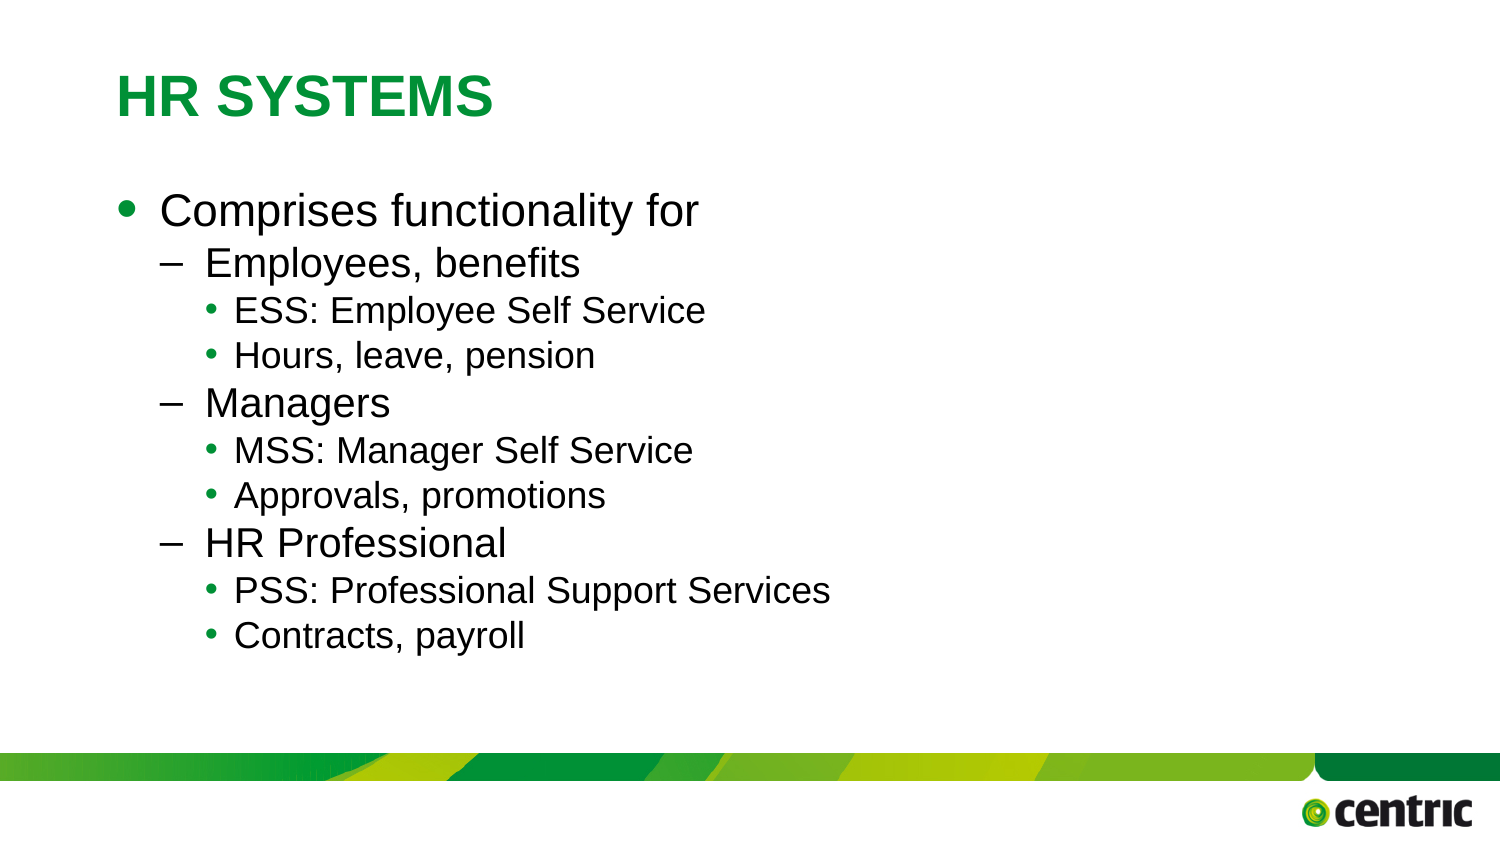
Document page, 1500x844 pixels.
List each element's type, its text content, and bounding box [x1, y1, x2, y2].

list Comprises functionality for Employees, benefits ESS: Employee Self Service Hours, leave, pension Managers MSS: Manager Self Service Approvals, promotions HR Professional PSS: Professional Support Services Contracts, payroll [101, 173, 1441, 731]
picture [0, 753, 1500, 844]
title HR systems [101, 58, 1441, 160]
